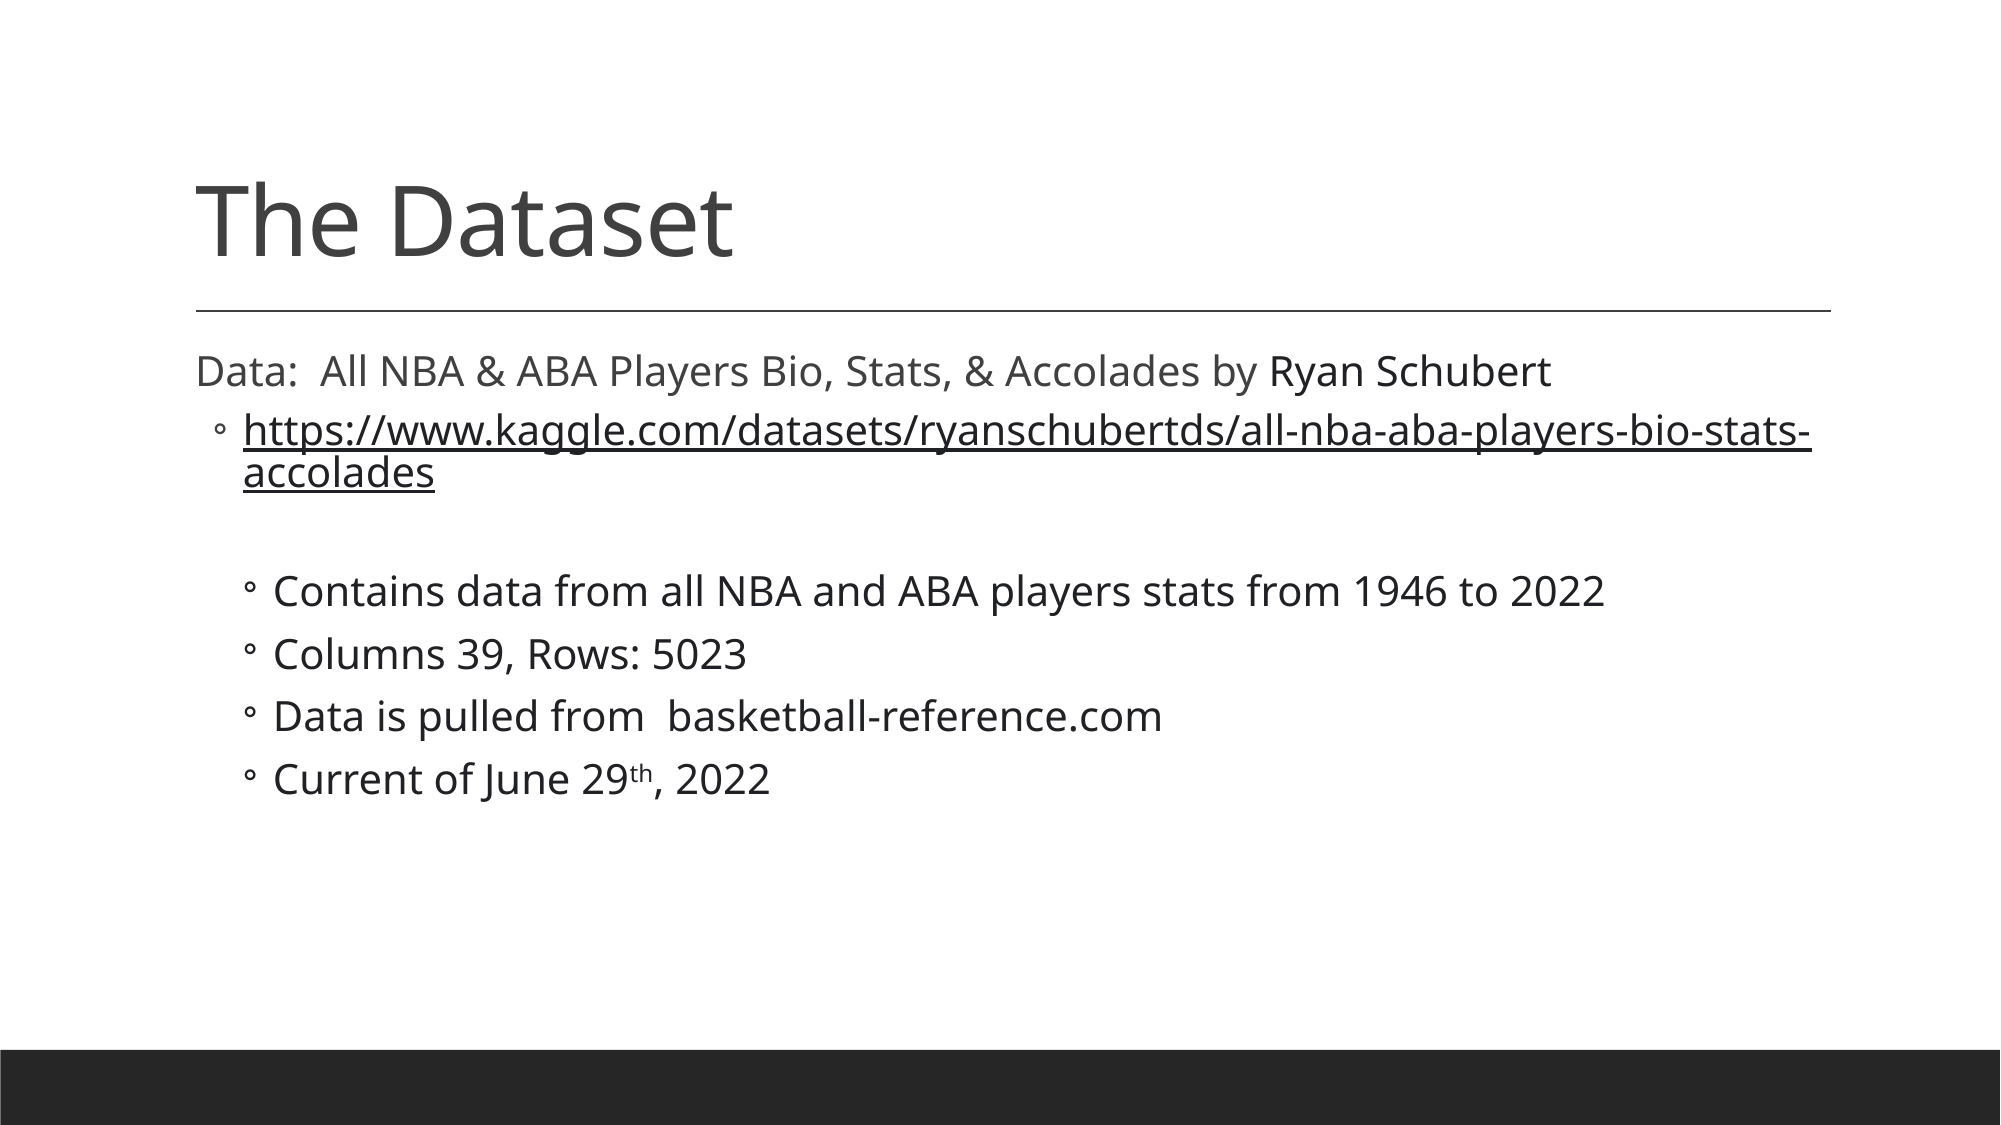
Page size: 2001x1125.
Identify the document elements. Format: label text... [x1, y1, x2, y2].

list Data: All NBA & ABA Players Bio, Stats, & Accolades by Ryan Schubert https://www.kaggle.com/datasets/ryanschubertds/all-nba-aba-players-bio-stats-accolades Contains data from all NBA and ABA players stats from 1946 to 2022 Columns 39, Rows: 5023 Data is pulled from basketball-reference.com Current of June 29th, 2022 [180, 332, 1830, 950]
title The Dataset [180, 47, 1830, 285]
